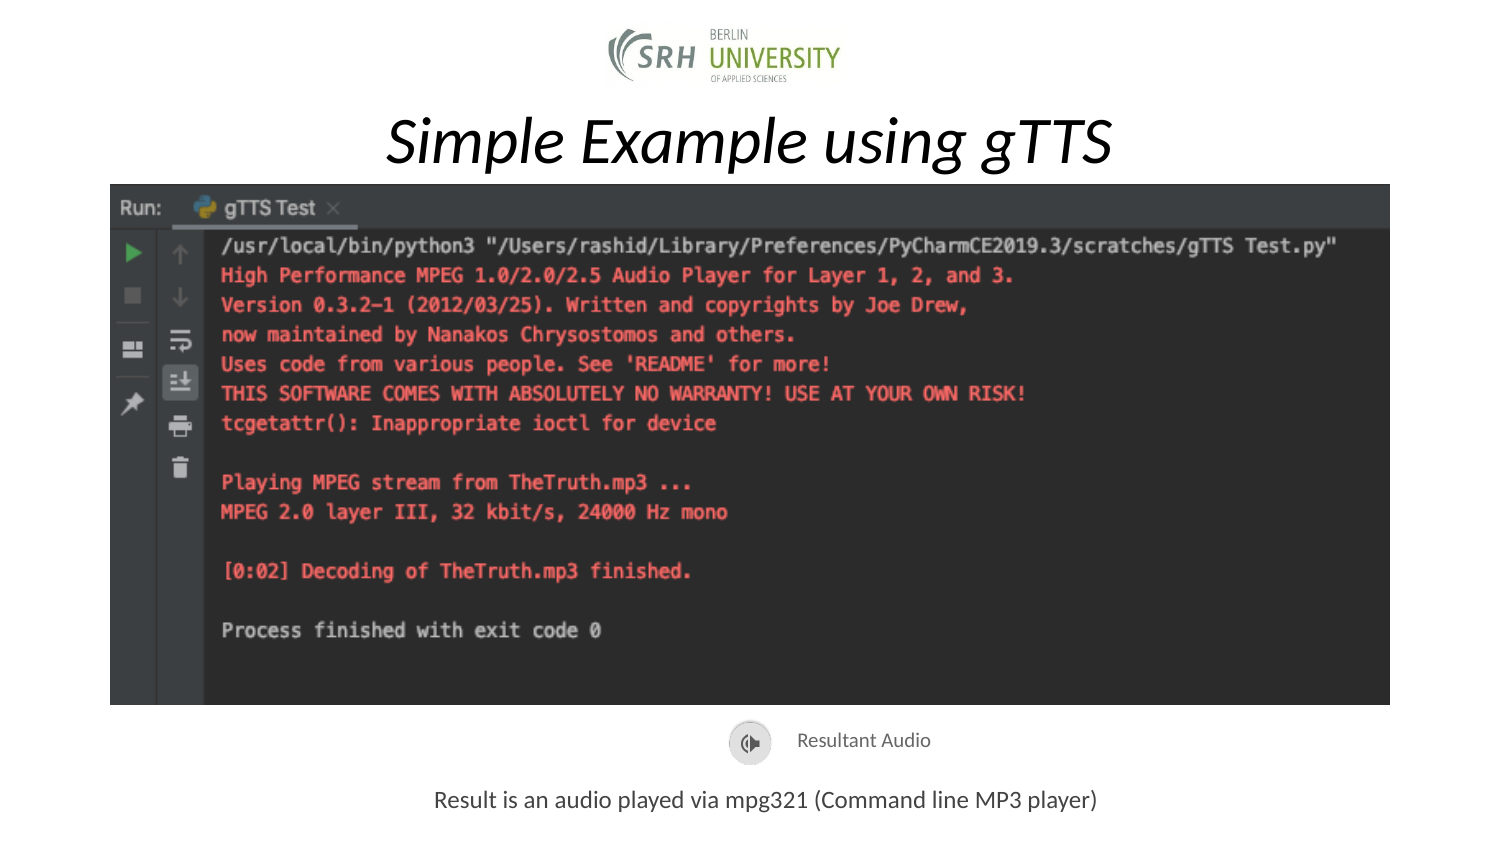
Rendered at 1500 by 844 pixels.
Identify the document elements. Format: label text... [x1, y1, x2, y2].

picture [109, 183, 1390, 706]
picture [603, 20, 848, 90]
text_box Simple Example using gTTS [319, 89, 1181, 182]
text_box Result is an audio played via mpg321 (Command line MP3 player) [353, 768, 1181, 844]
text_box Resultant Audio [782, 713, 1390, 753]
picture [724, 718, 776, 769]
